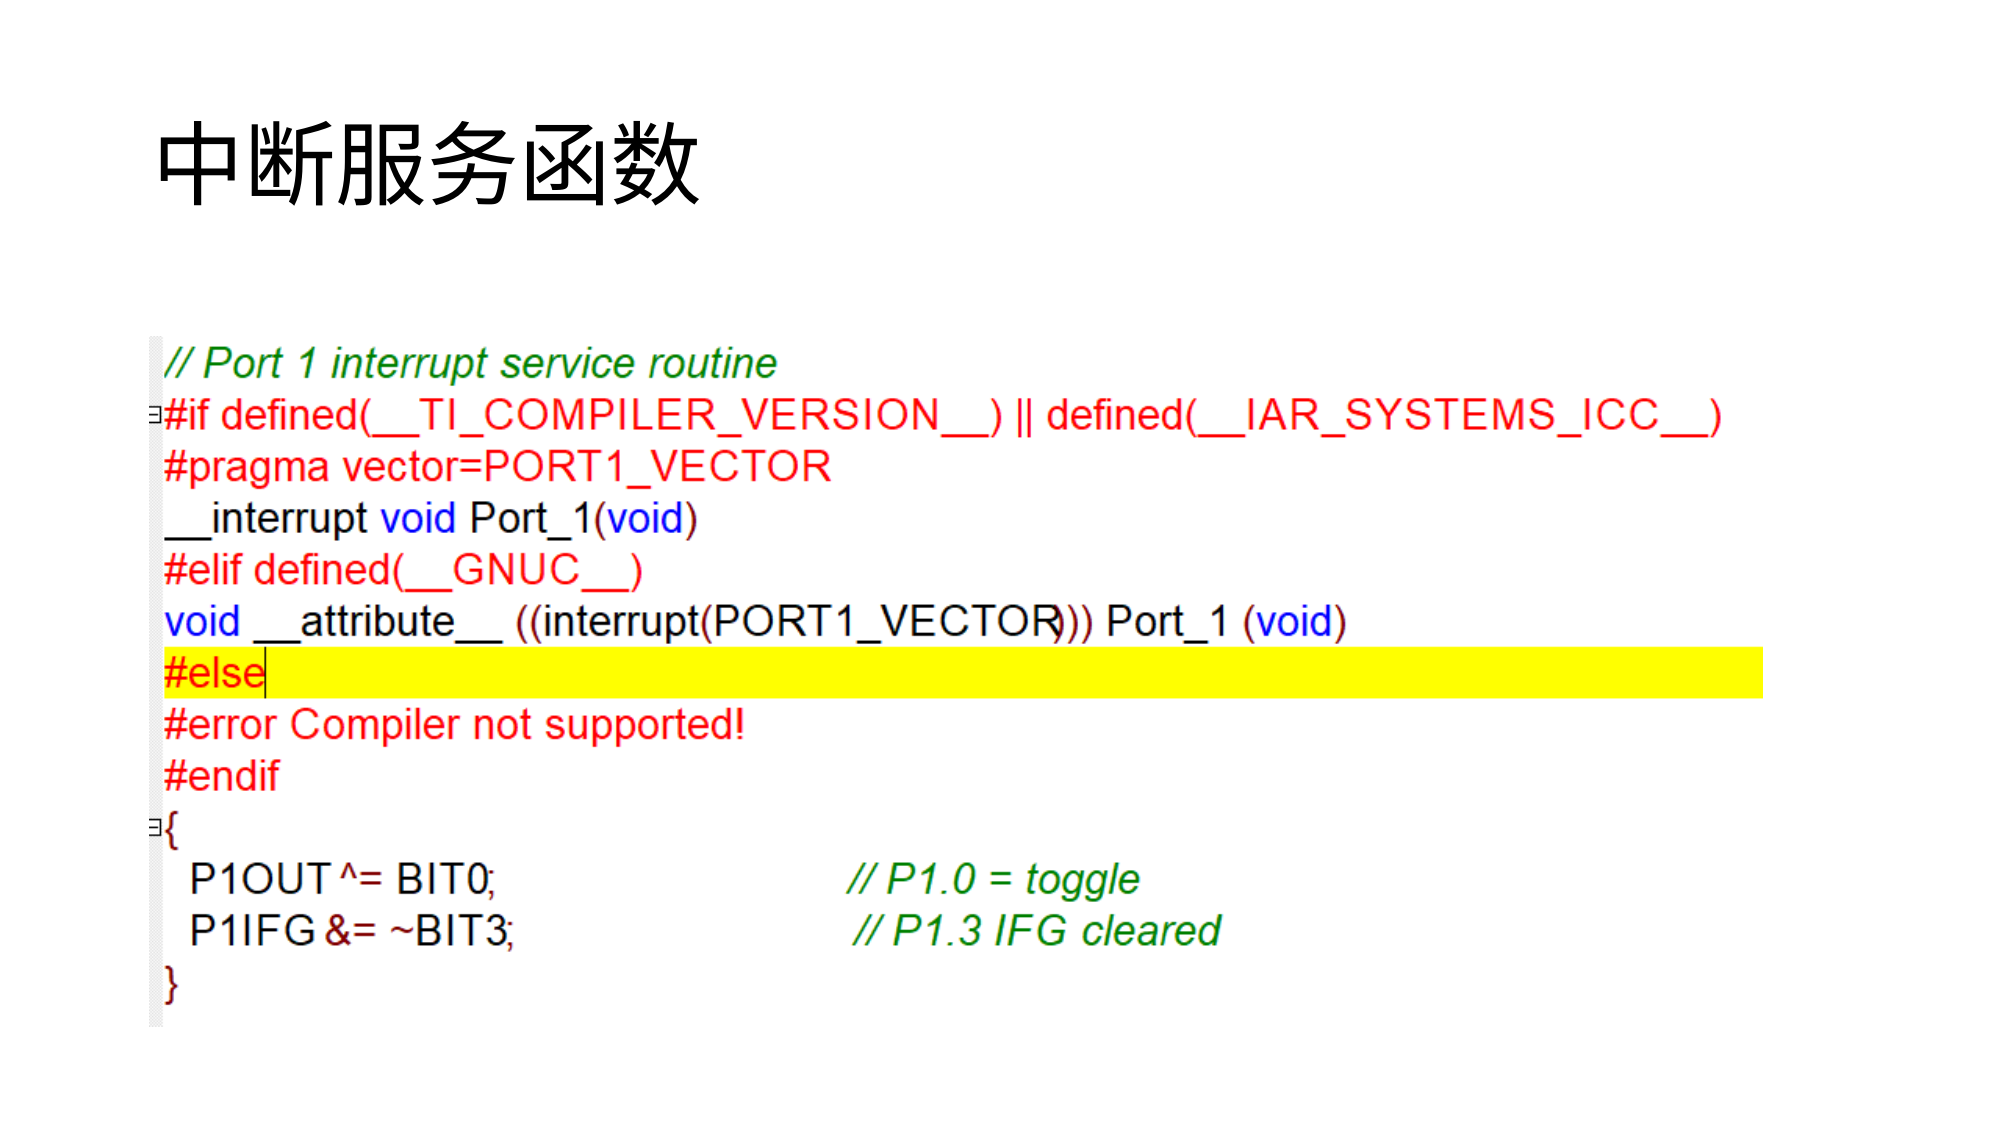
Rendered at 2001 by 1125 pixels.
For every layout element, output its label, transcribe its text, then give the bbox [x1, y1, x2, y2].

title 中断服务函数 [137, 59, 1863, 278]
picture [149, 336, 1763, 1027]
